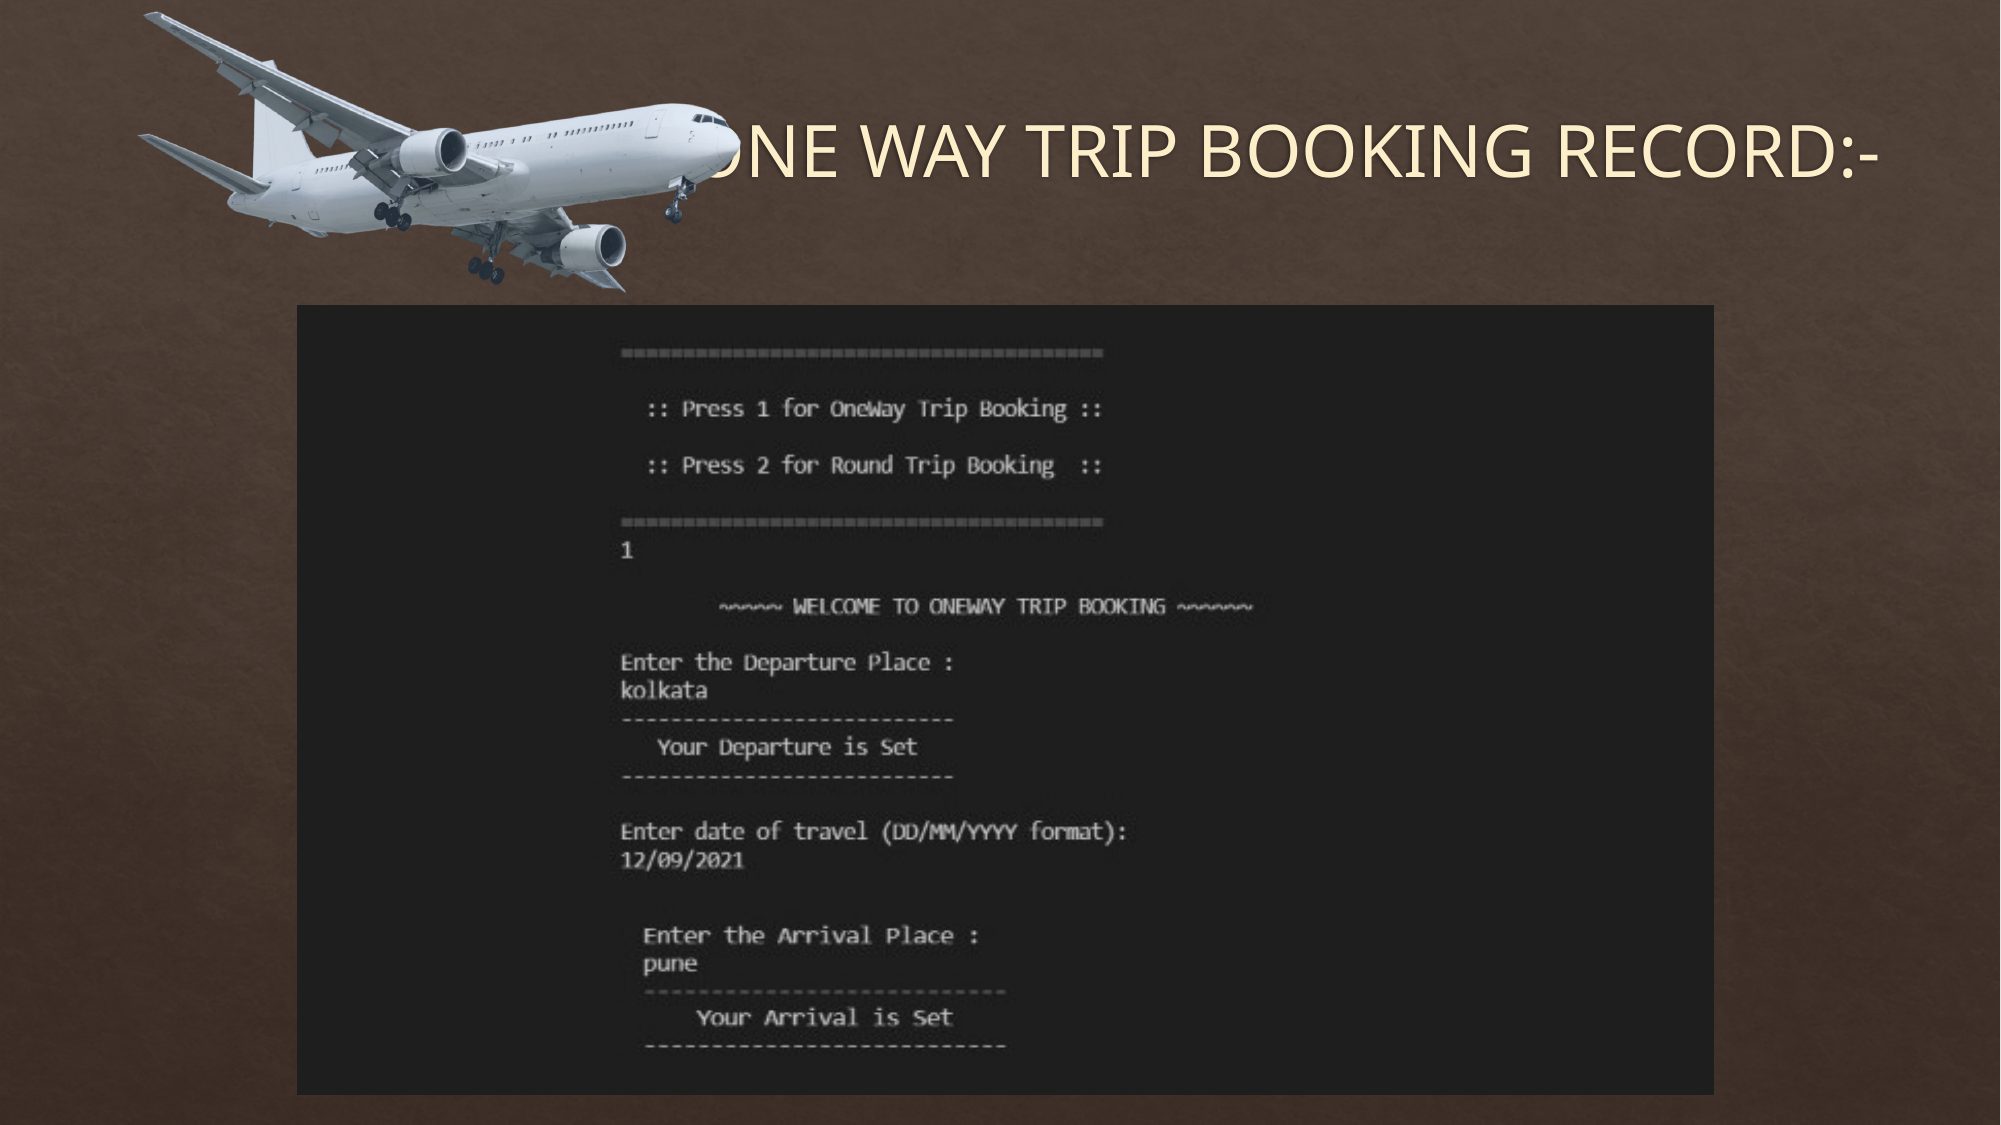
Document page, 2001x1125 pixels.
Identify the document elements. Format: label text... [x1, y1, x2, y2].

title ONE WAY TRIP BOOKING RECORD:- [770, 65, 1915, 233]
picture [101, 0, 1714, 1095]
